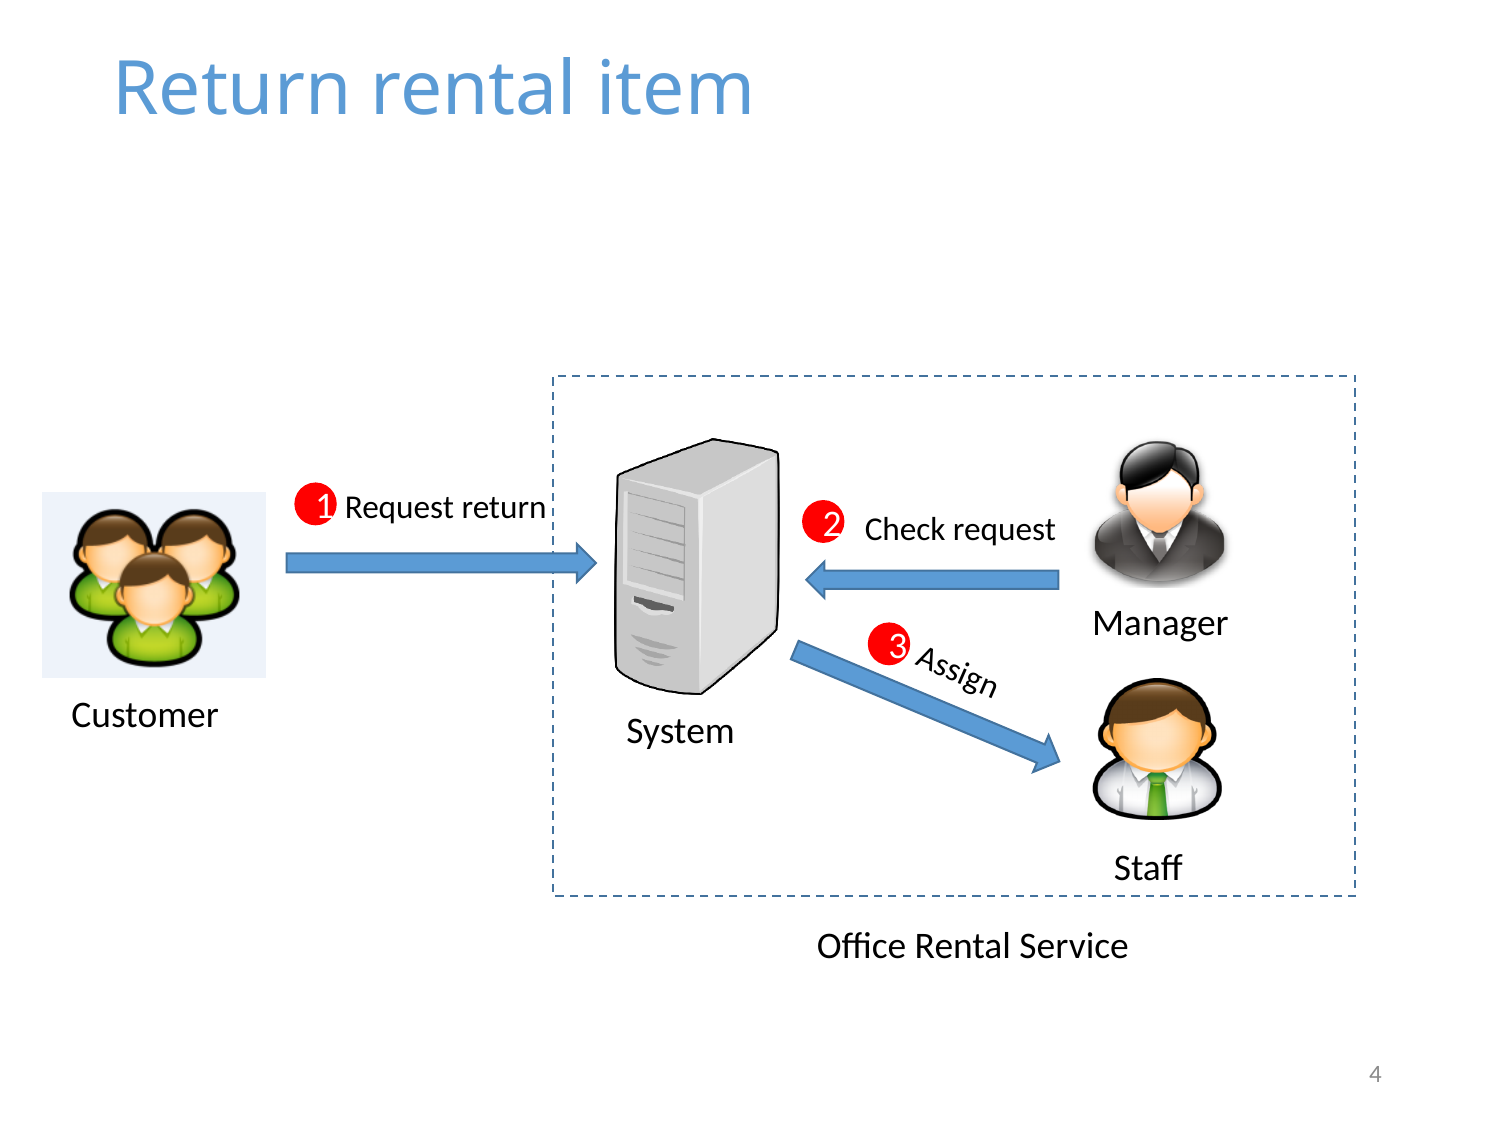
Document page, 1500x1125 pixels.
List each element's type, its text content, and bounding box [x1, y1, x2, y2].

text_box Assign [895, 621, 1024, 718]
text_box [285, 541, 598, 585]
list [42, 492, 266, 678]
slide_number 4 [1059, 1042, 1397, 1103]
text_box Return rental item [97, 32, 819, 250]
text_box [804, 559, 1060, 601]
text_box 3 [867, 622, 911, 666]
picture [1076, 434, 1242, 588]
text_box [789, 639, 1061, 774]
text_box Customer [56, 682, 234, 743]
text_box Staff [1099, 835, 1198, 896]
text_box System [611, 698, 750, 759]
picture [1078, 677, 1236, 820]
text_box Request return [300, 477, 589, 533]
text_box [552, 375, 1356, 897]
text_box Office Rental Service [704, 914, 1242, 974]
text_box Check request [850, 499, 1072, 555]
text_box 1 [294, 482, 337, 526]
text_box 2 [802, 500, 845, 543]
text_box Manager [1077, 590, 1257, 651]
picture [614, 438, 780, 695]
